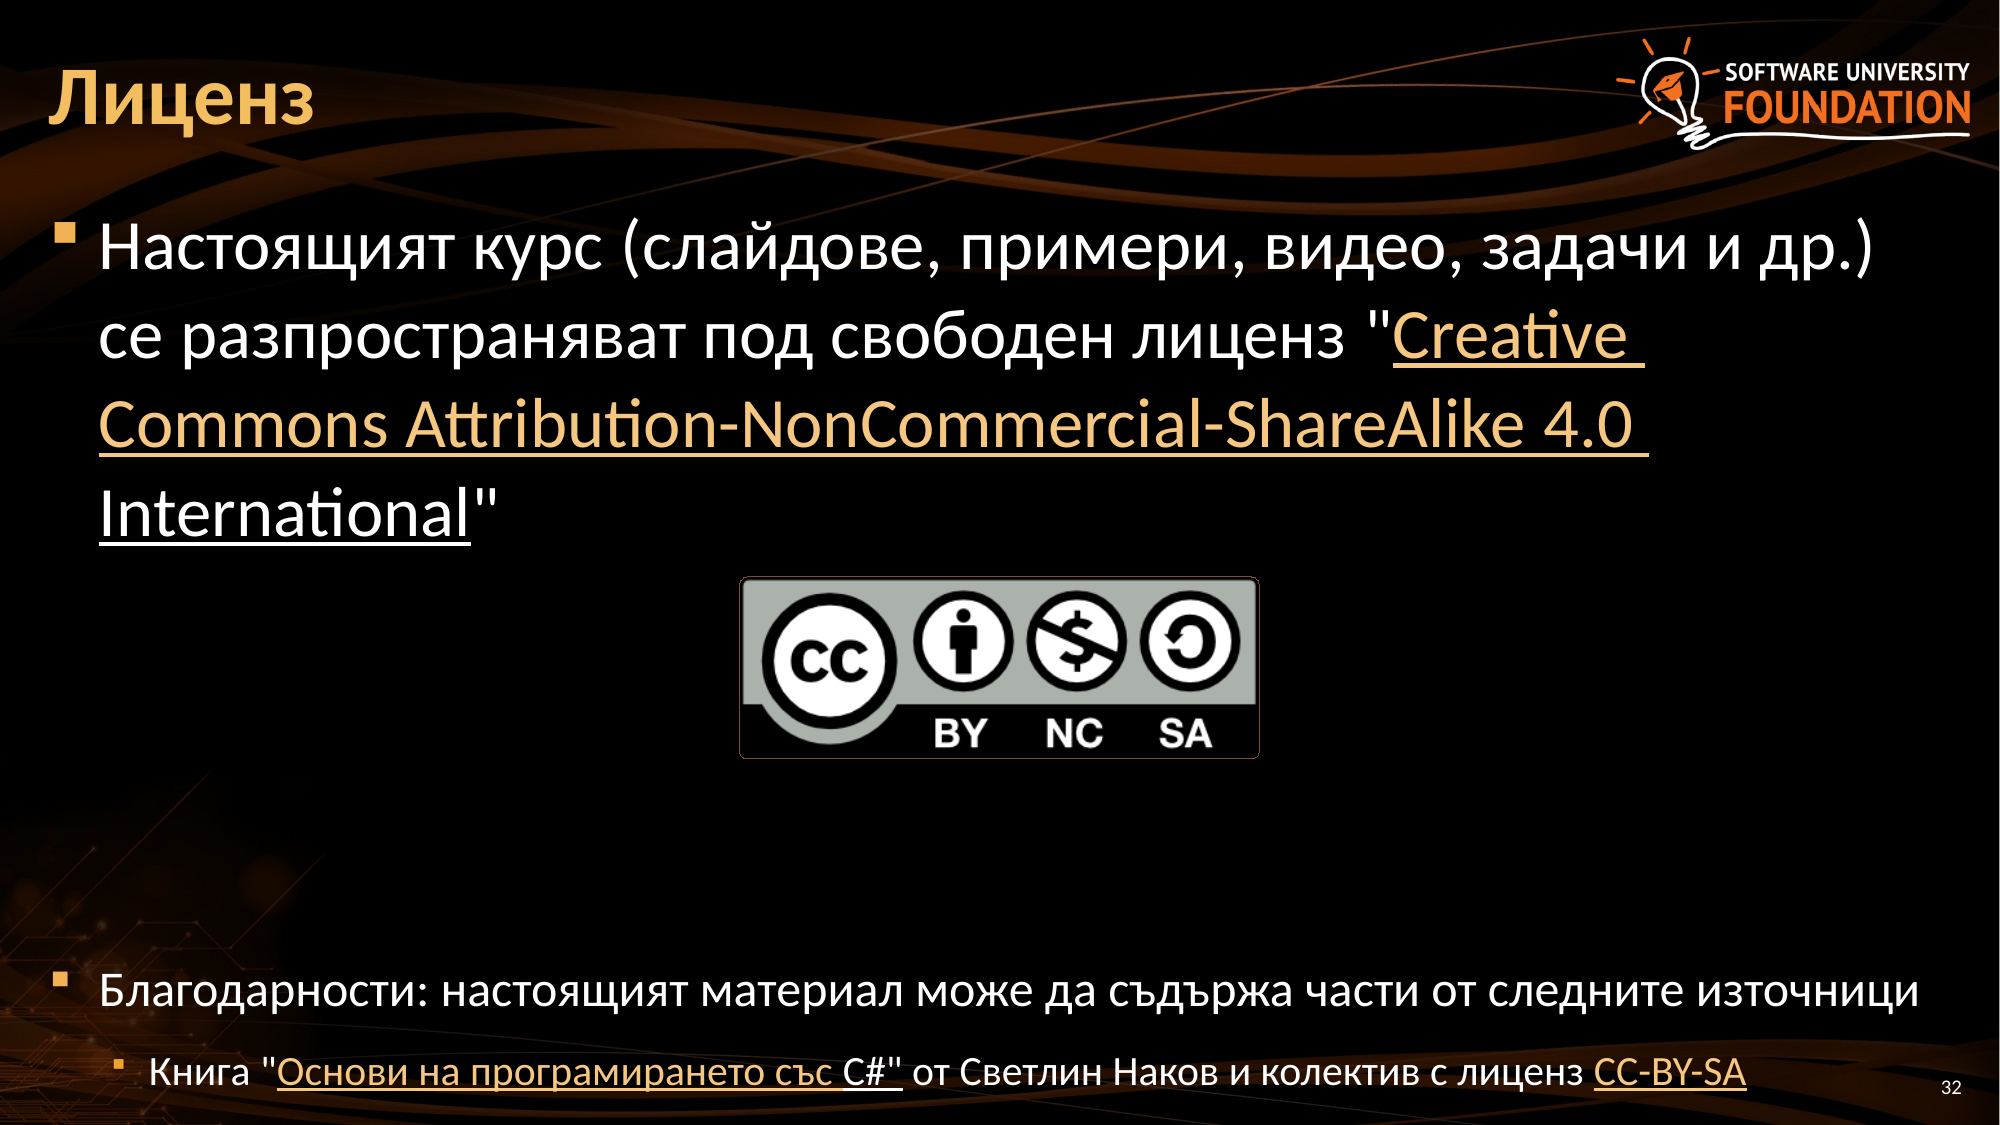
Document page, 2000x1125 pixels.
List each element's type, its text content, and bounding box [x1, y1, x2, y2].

list Настоящият курс (слайдове, примери, видео, задачи и др.) се разпространяват под свободен лиценз "Creative Commons Attribution-NonCommercial-ShareAlike 4.0 International" Благодарности: настоящият материал може да съдържа части от следните източници Книга "Основи на програмирането със C#" от Светлин Наков и колектив с лиценз CC-BY-SA [31, 188, 1968, 1103]
picture [0, 0, 2000, 1125]
title Лиценз [30, 6, 1602, 189]
